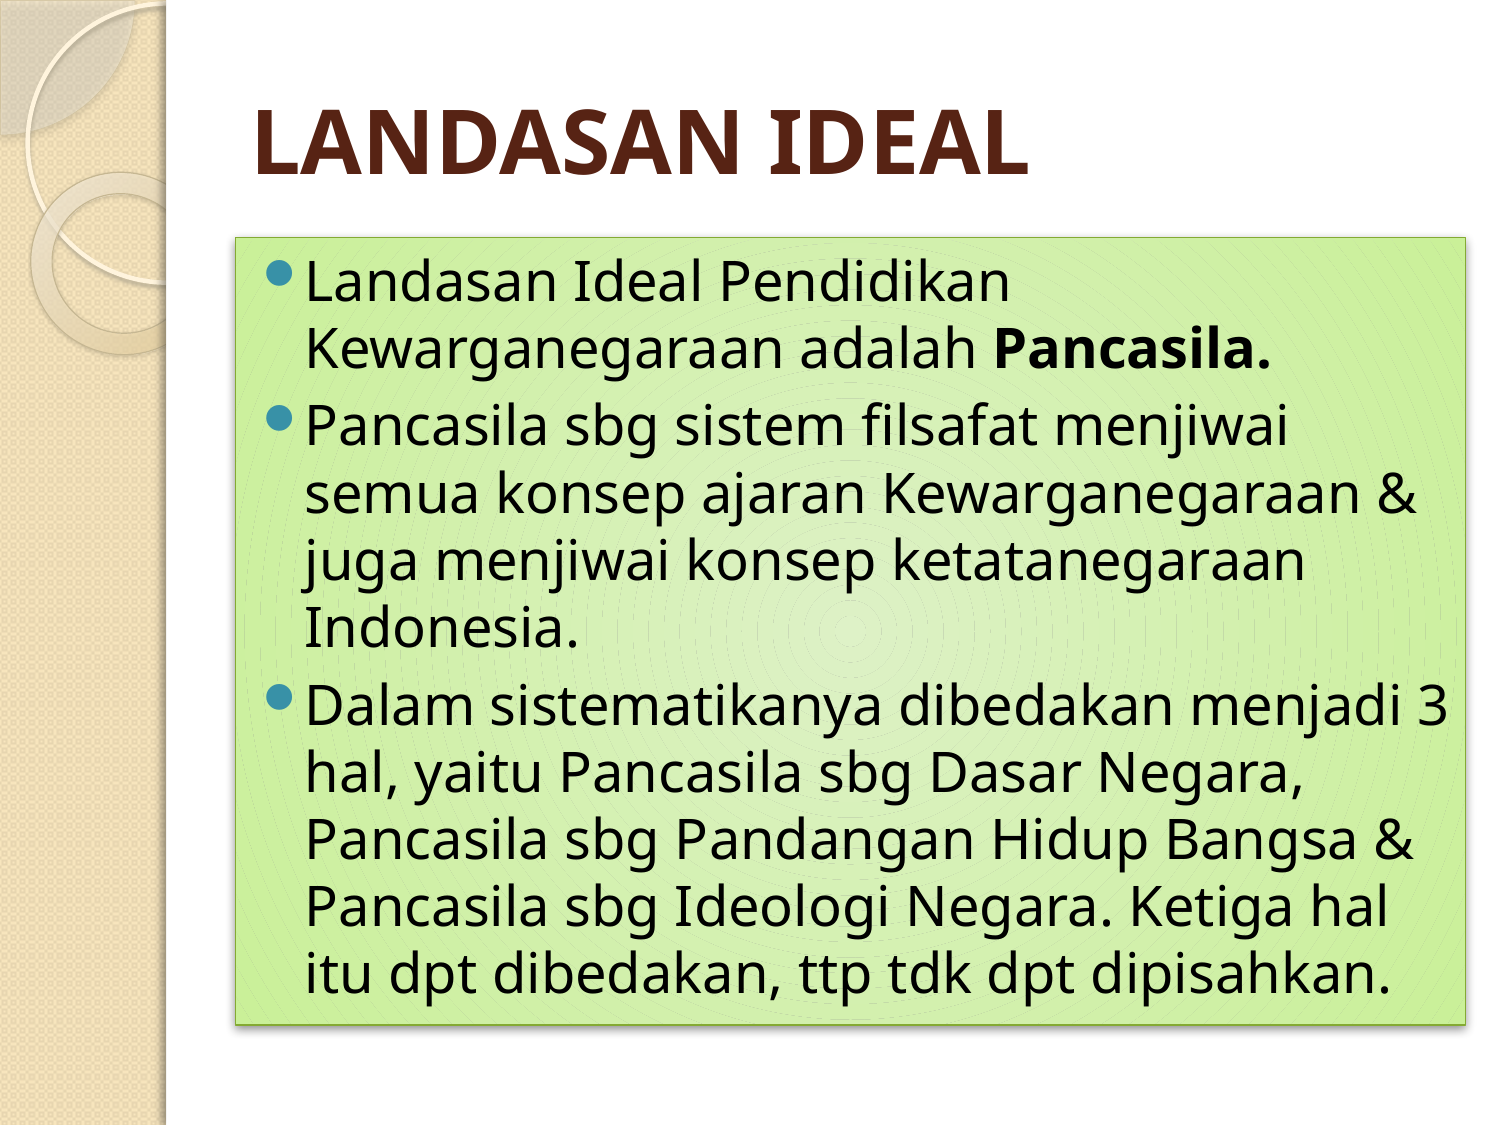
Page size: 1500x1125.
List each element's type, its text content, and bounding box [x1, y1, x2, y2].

list Landasan Ideal Pendidikan Kewarganegaraan adalah Pancasila. Pancasila sbg sistem filsafat menjiwai semua konsep ajaran Kewarganegaraan & juga menjiwai konsep ketatanegaraan Indonesia. Dalam sistematikanya dibedakan menjadi 3 hal, yaitu Pancasila sbg Dasar Negara, Pancasila sbg Pandangan Hidup Bangsa & Pancasila sbg Ideologi Negara. Ketiga hal itu dpt dibedakan, ttp tdk dpt dipisahkan. [235, 237, 1466, 1026]
title LANDASAN IDEAL [235, 45, 1466, 233]
